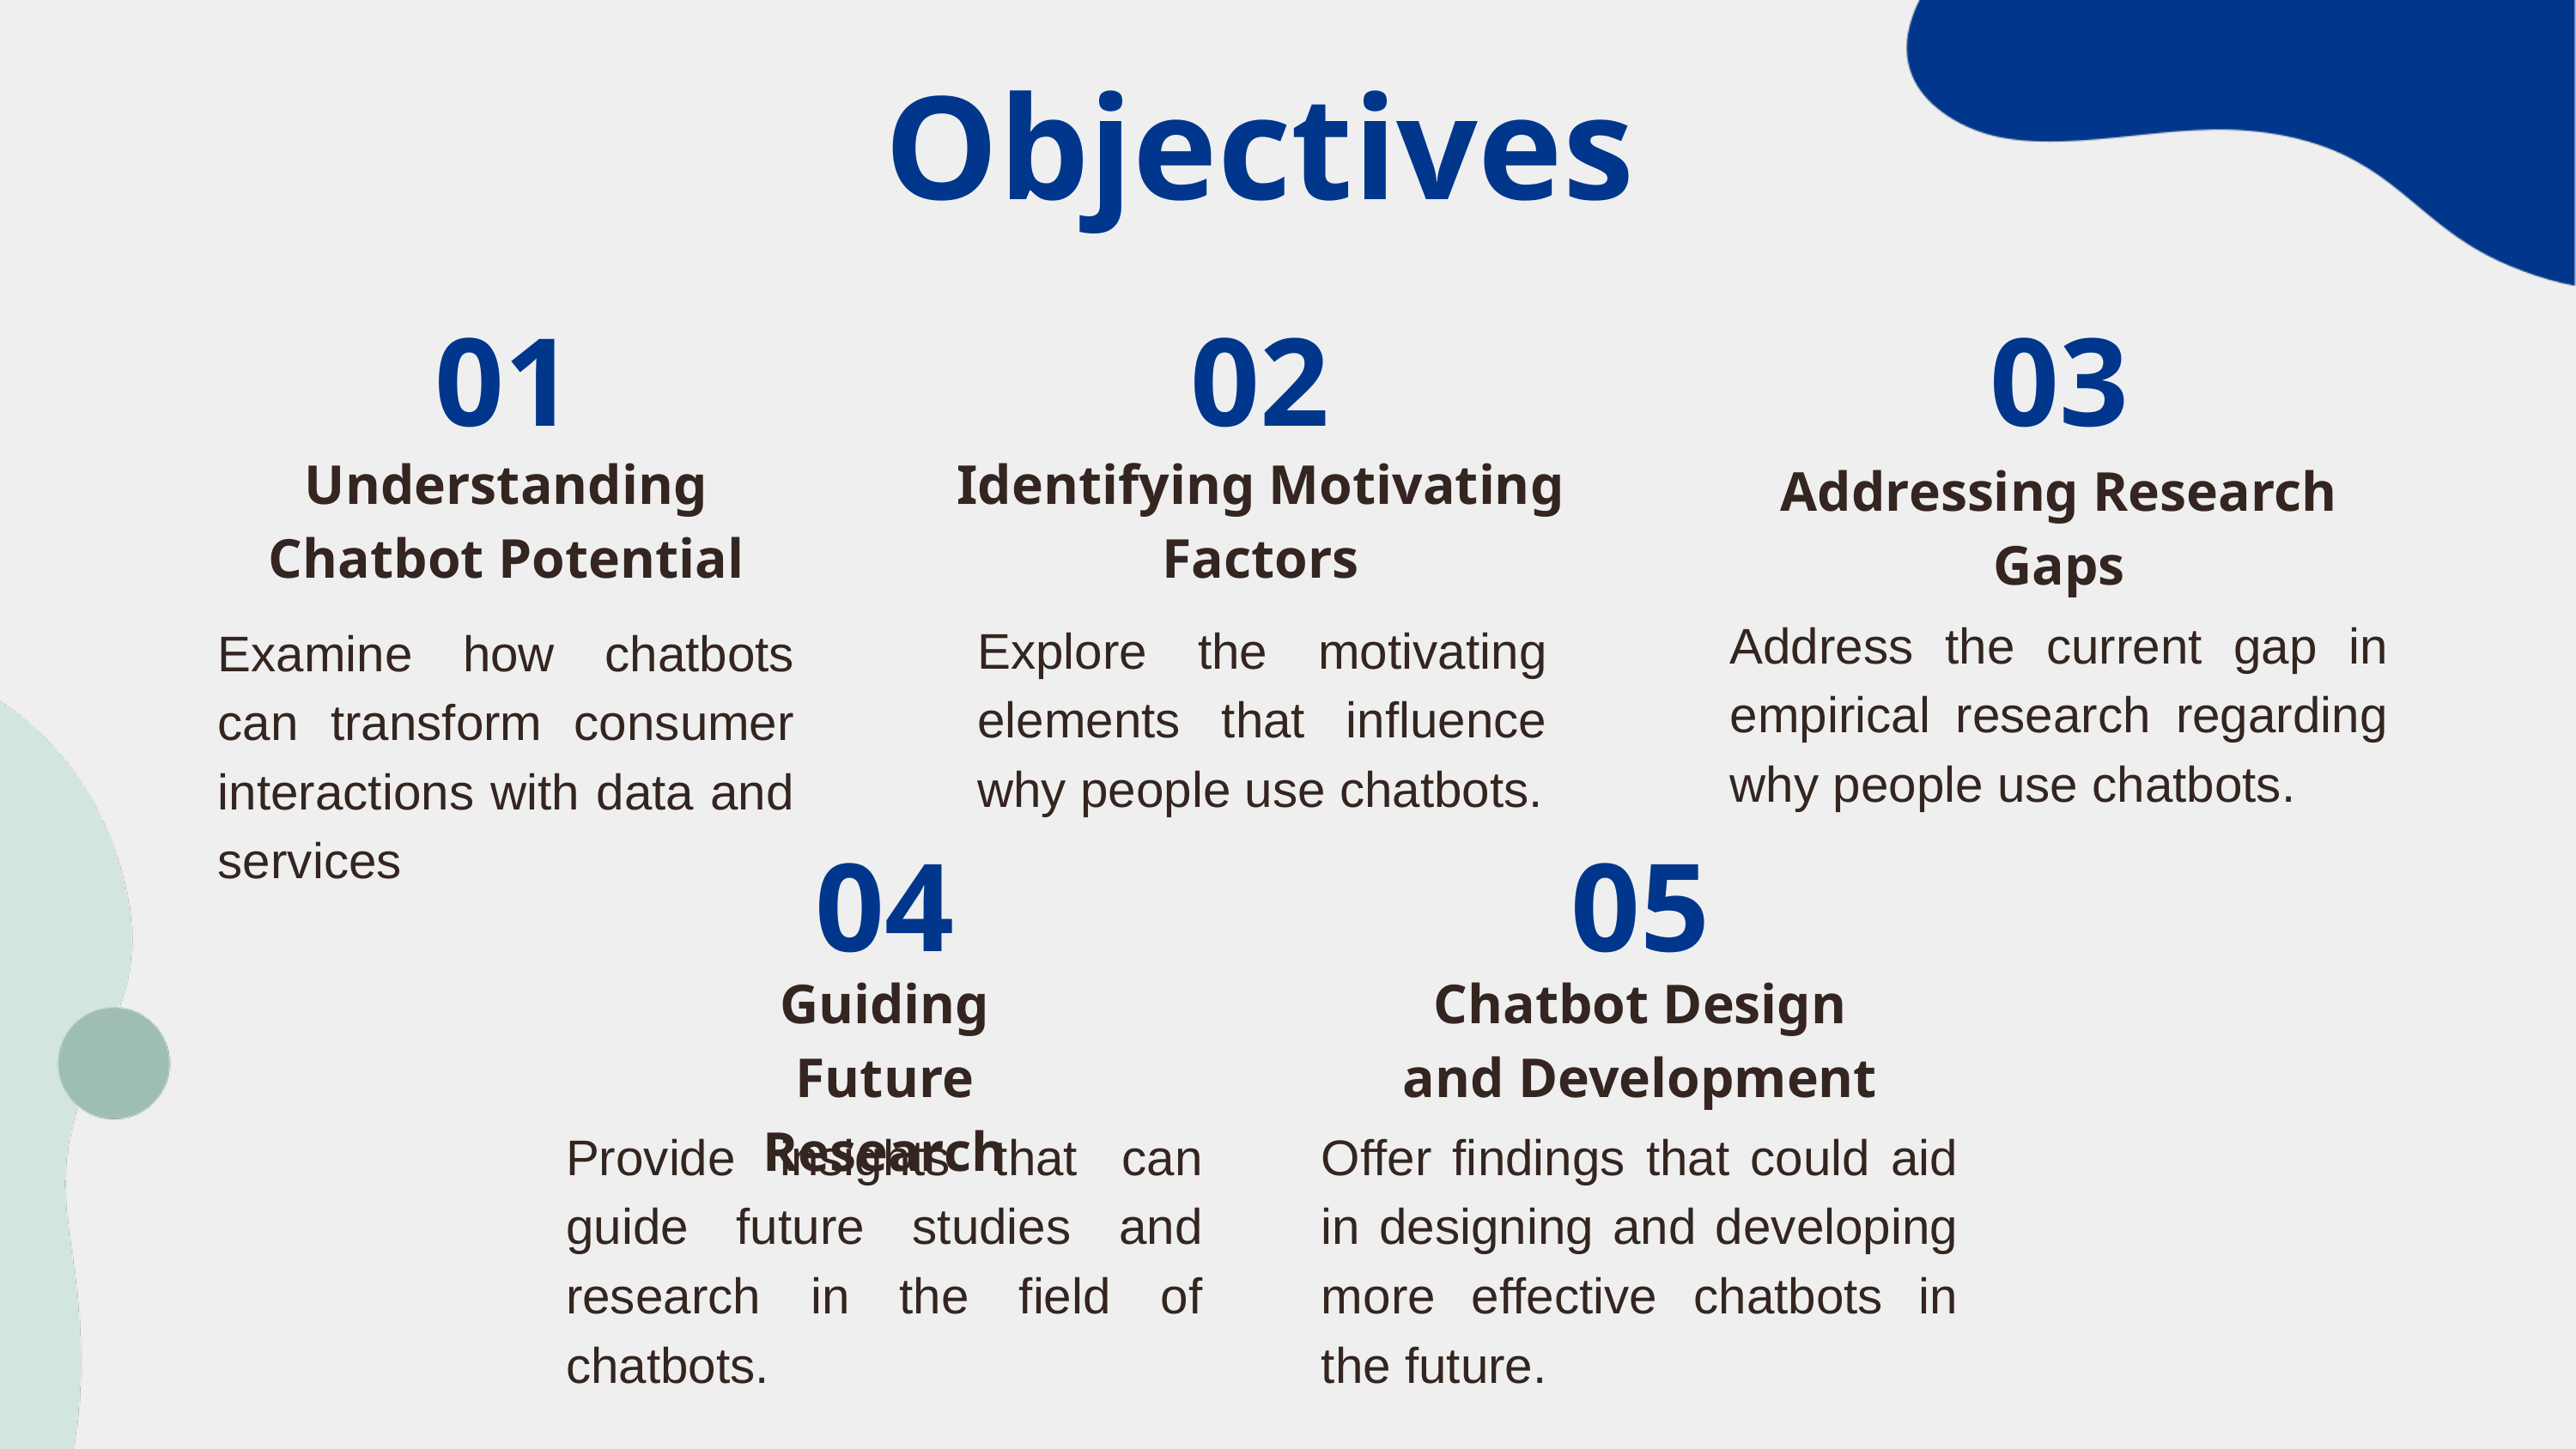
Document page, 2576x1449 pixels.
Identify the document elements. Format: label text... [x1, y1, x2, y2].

text_box Guiding Future Research [695, 960, 1074, 1183]
text_box [0, 0, 2576, 1449]
text_box Addressing Research Gaps [1751, 447, 2367, 597]
text_box Offer findings that could aid in designing and developing more effective chatbots in the future. [1321, 1116, 1959, 1393]
text_box Identifying Motivating Factors [942, 440, 1580, 590]
text_box 02 [1167, 304, 1353, 440]
text_box Objectives [187, 57, 2332, 229]
text_box 05 [1547, 830, 1734, 960]
text_box Address the current gap in empirical research regarding why people use chatbots. [1729, 604, 2389, 812]
text_box Explore the motivating elements that influence why people use chatbots. [977, 609, 1548, 817]
text_box 03 [1965, 304, 2153, 447]
text_box 01 [411, 304, 598, 440]
text_box Understanding Chatbot Potential [217, 440, 795, 590]
text_box Chatbot Design and Development [1398, 960, 1883, 1108]
text_box Provide insights that can guide future studies and research in the field of chatbots. [566, 1116, 1204, 1393]
text_box Examine how chatbots can transform consumer interactions with data and services [217, 612, 795, 889]
text_box 04 [792, 830, 978, 960]
